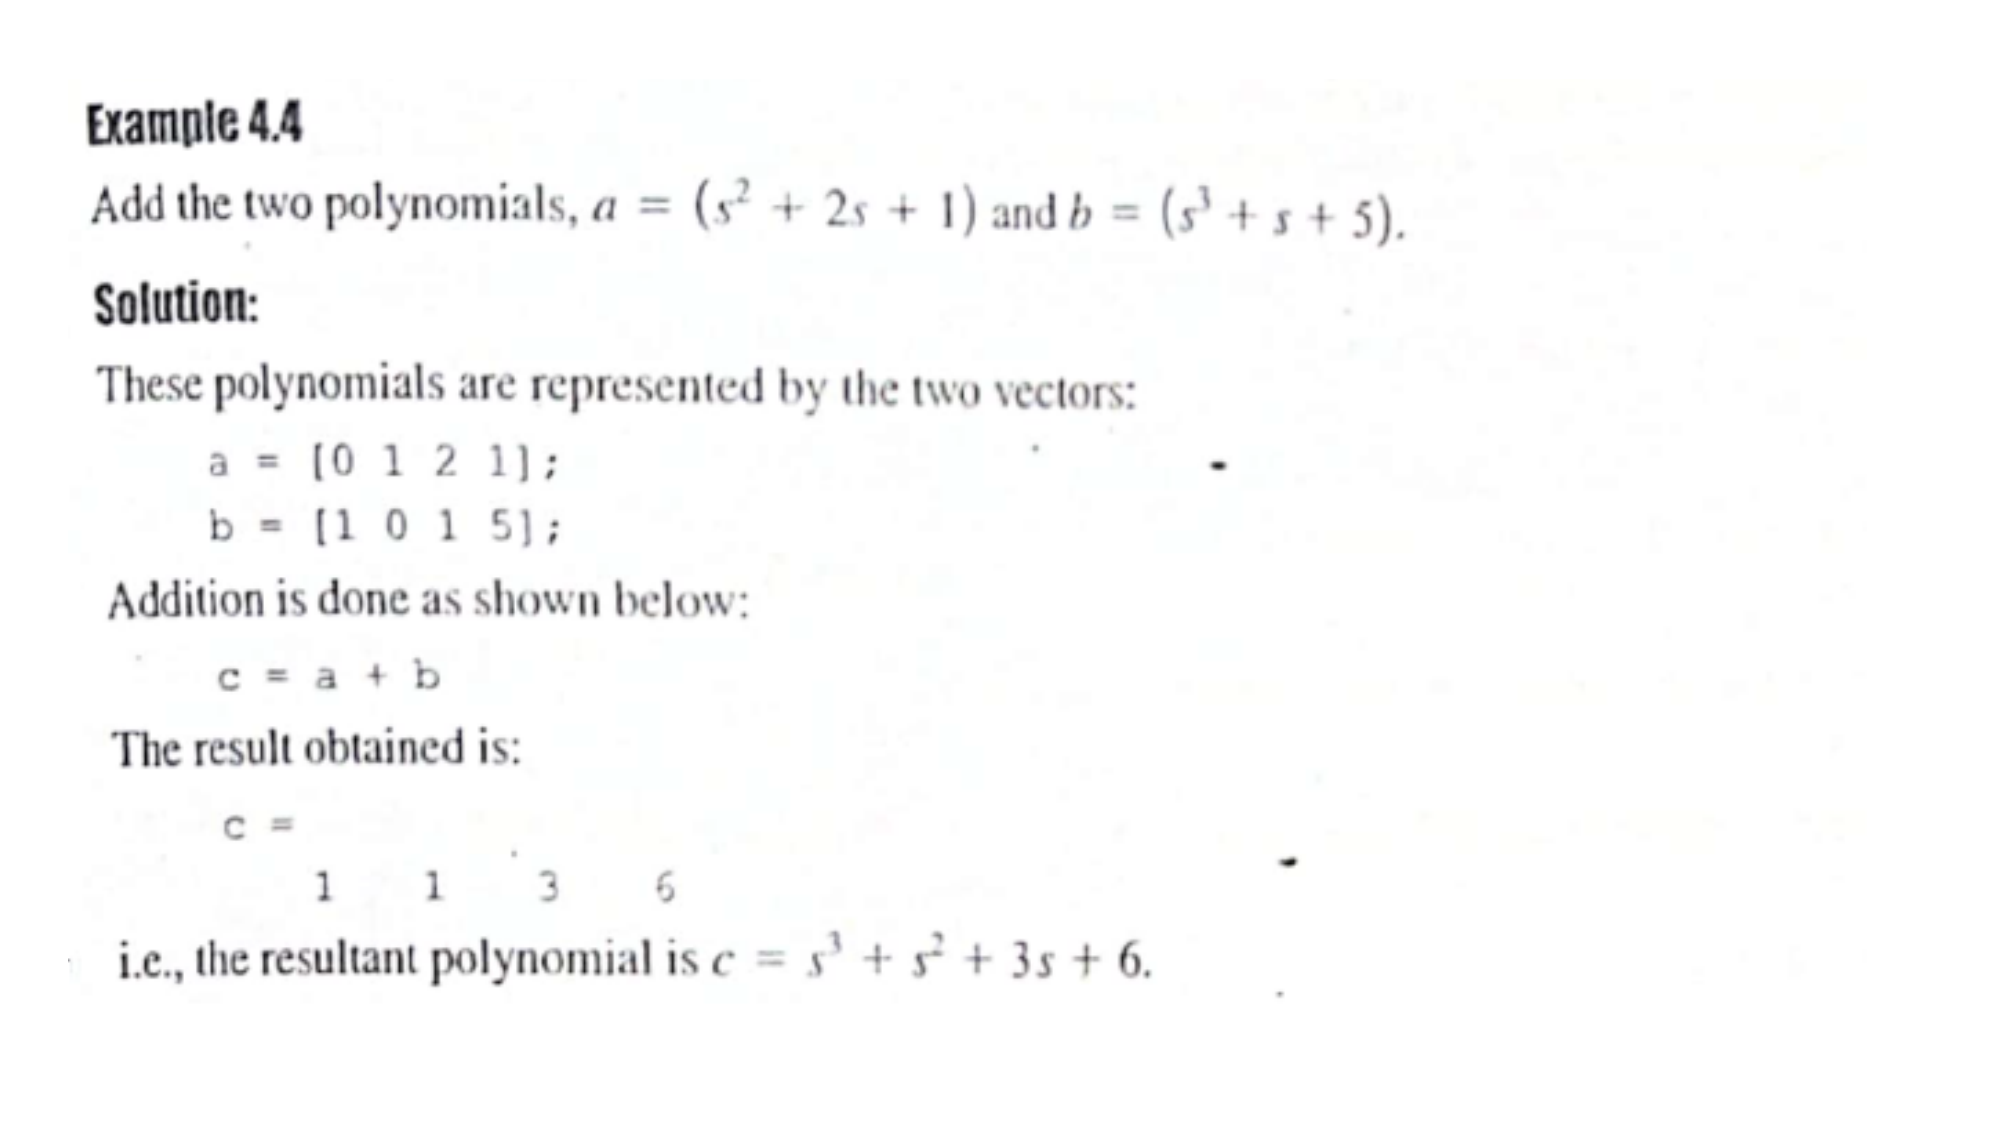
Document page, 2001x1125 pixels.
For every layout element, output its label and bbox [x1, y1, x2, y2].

picture [68, 79, 1867, 1073]
